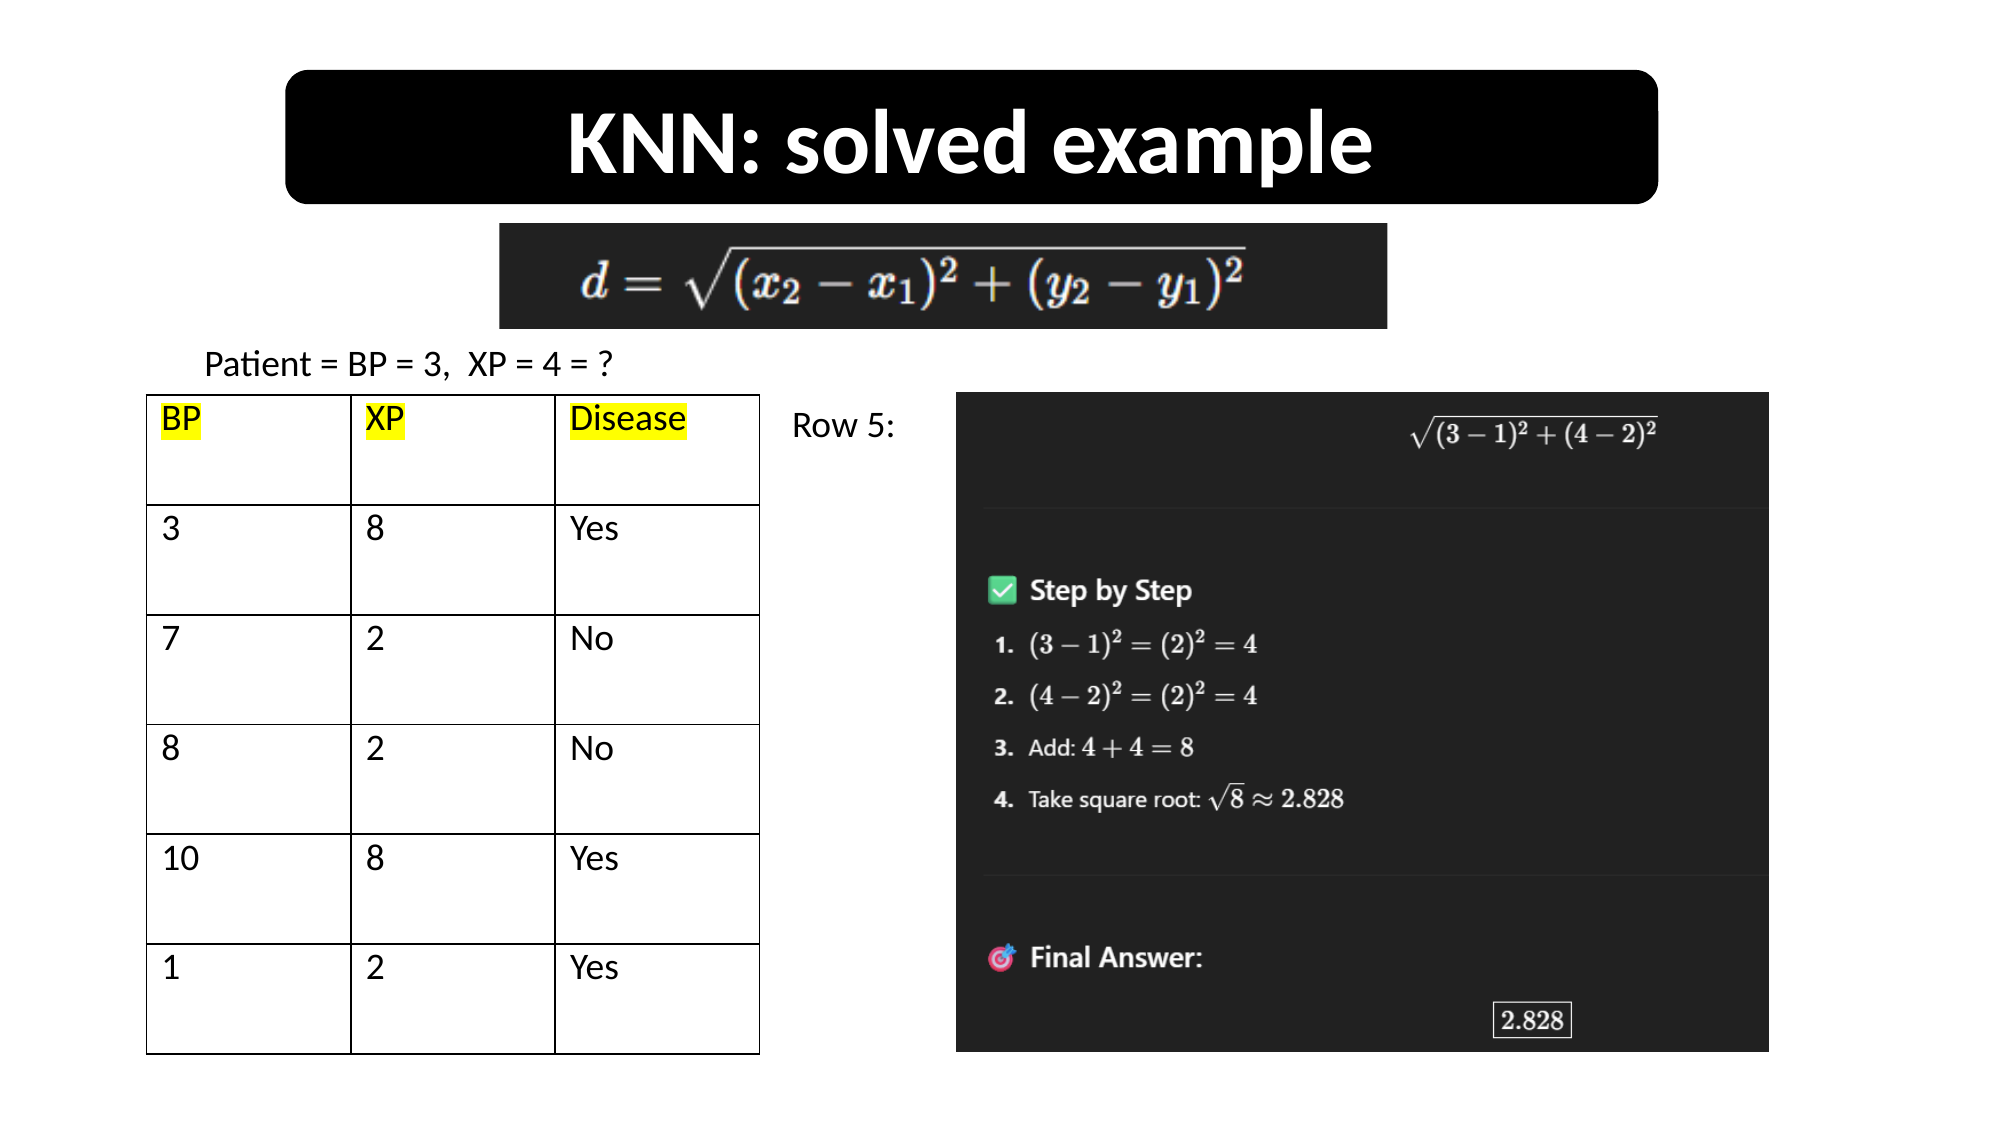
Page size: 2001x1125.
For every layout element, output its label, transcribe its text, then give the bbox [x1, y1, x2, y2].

text_box KNN: solved example [285, 69, 1659, 205]
text_box Patient = BP = 3, XP = 4 = ? [189, 331, 1053, 392]
table_cell 3 [147, 506, 350, 614]
table_cell 7 [147, 616, 350, 724]
table_cell 1 [147, 945, 350, 1053]
table_cell 8 [147, 725, 350, 833]
picture [956, 392, 1769, 1052]
table_cell 2 [352, 616, 554, 724]
table_cell Yes [556, 835, 759, 943]
table_header BP [147, 396, 350, 504]
table_header Disease [556, 396, 759, 504]
table_cell 8 [352, 835, 554, 943]
table_cell 2 [352, 725, 554, 833]
table_cell 10 [147, 835, 350, 943]
table_cell 2 [352, 945, 554, 1053]
table_cell Yes [556, 945, 759, 1053]
table_cell 8 [352, 506, 554, 614]
table_cell Yes [556, 506, 759, 614]
text_box Row 5: [777, 392, 920, 453]
picture [499, 223, 1388, 329]
table_header XP [352, 396, 554, 504]
table_cell No [556, 725, 759, 833]
table_cell No [556, 616, 759, 724]
